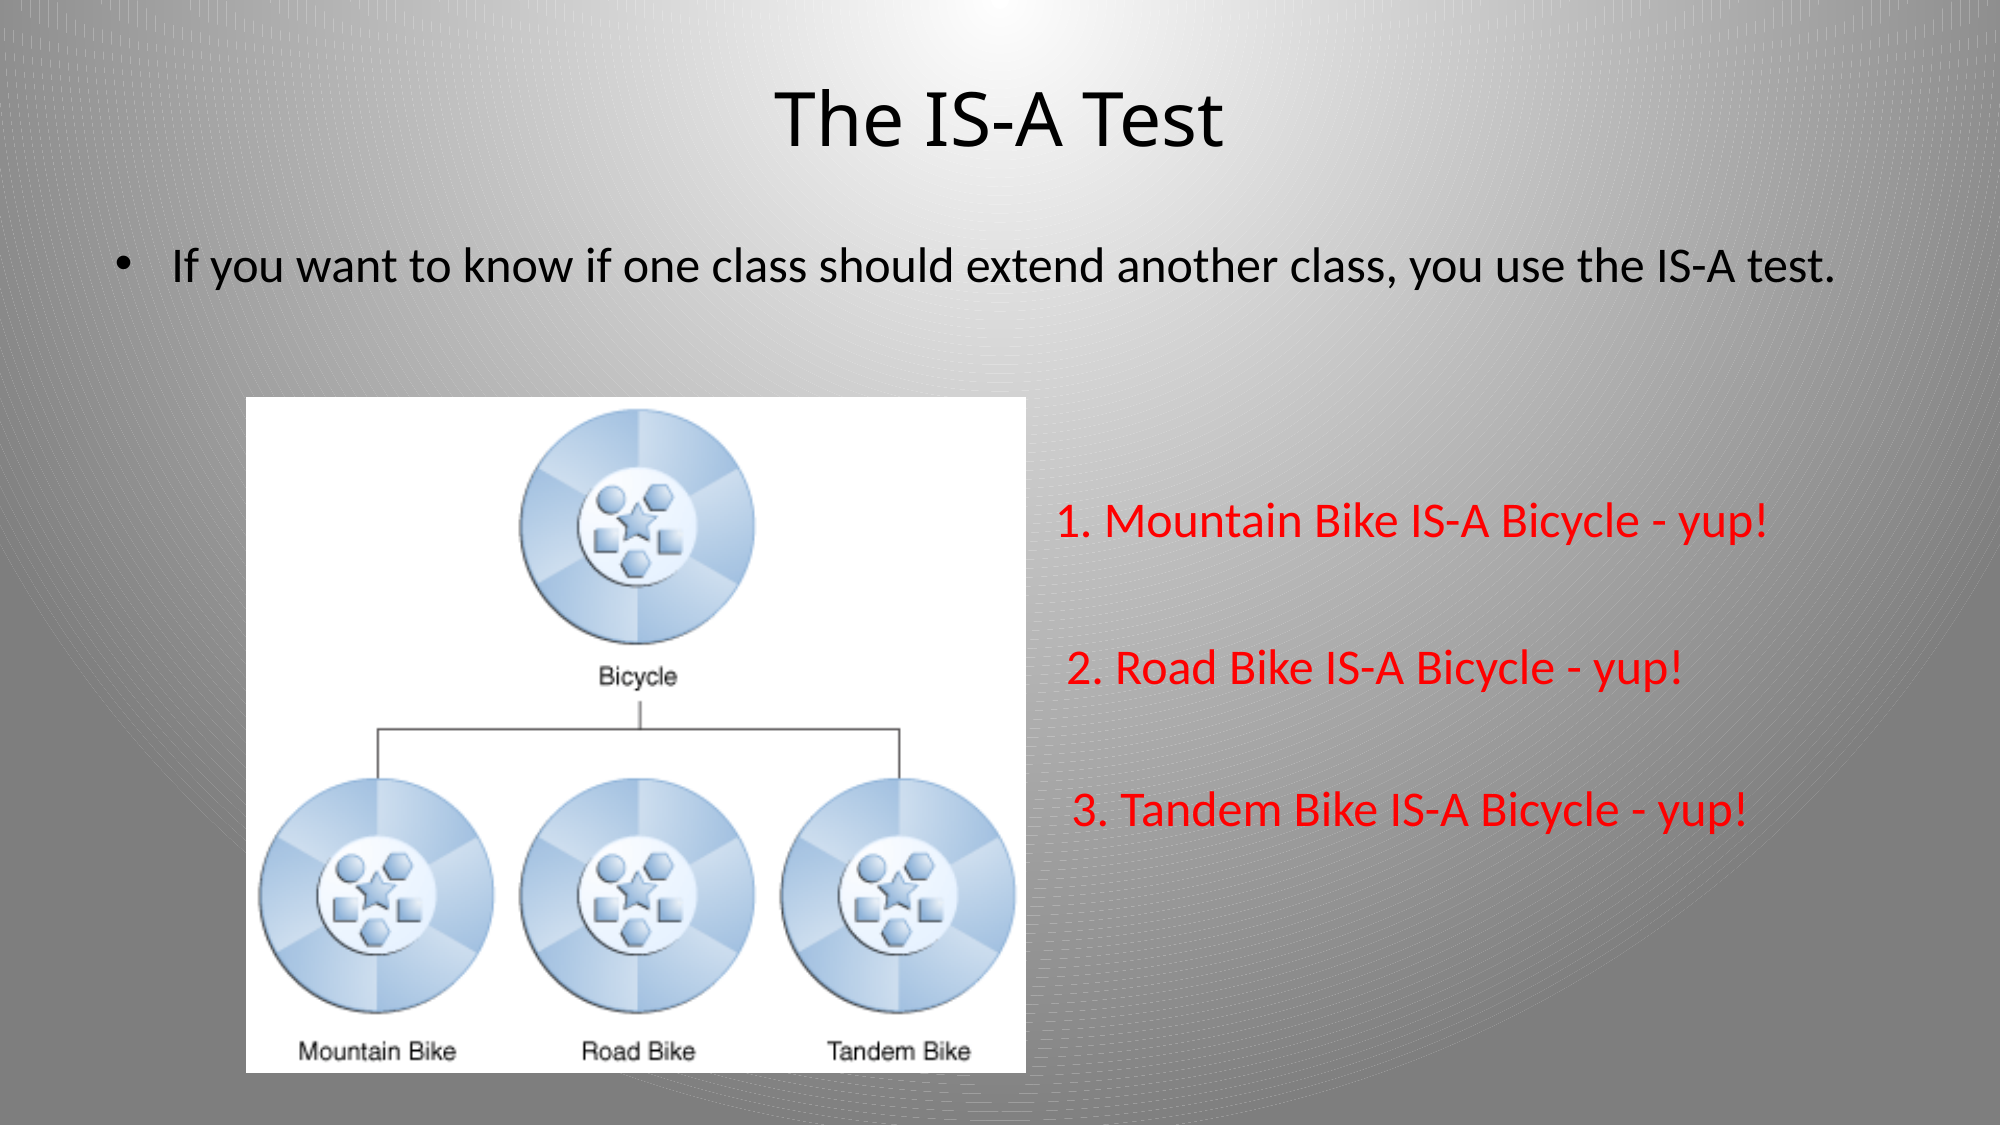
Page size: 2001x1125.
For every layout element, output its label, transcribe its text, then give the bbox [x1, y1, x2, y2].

text_box 1. Mountain Bike IS-A Bicycle - yup! [1040, 479, 1838, 555]
text_box 2. Road Bike IS-A Bicycle - yup! [1051, 627, 1700, 702]
picture [246, 396, 1027, 1073]
list If you want to know if one class should extend another class, you use the IS-A test. [99, 224, 1900, 363]
text_box 3. Tandem Bike IS-A Bicycle - yup! [1056, 768, 1765, 844]
title The IS-A Test [99, 45, 1900, 188]
